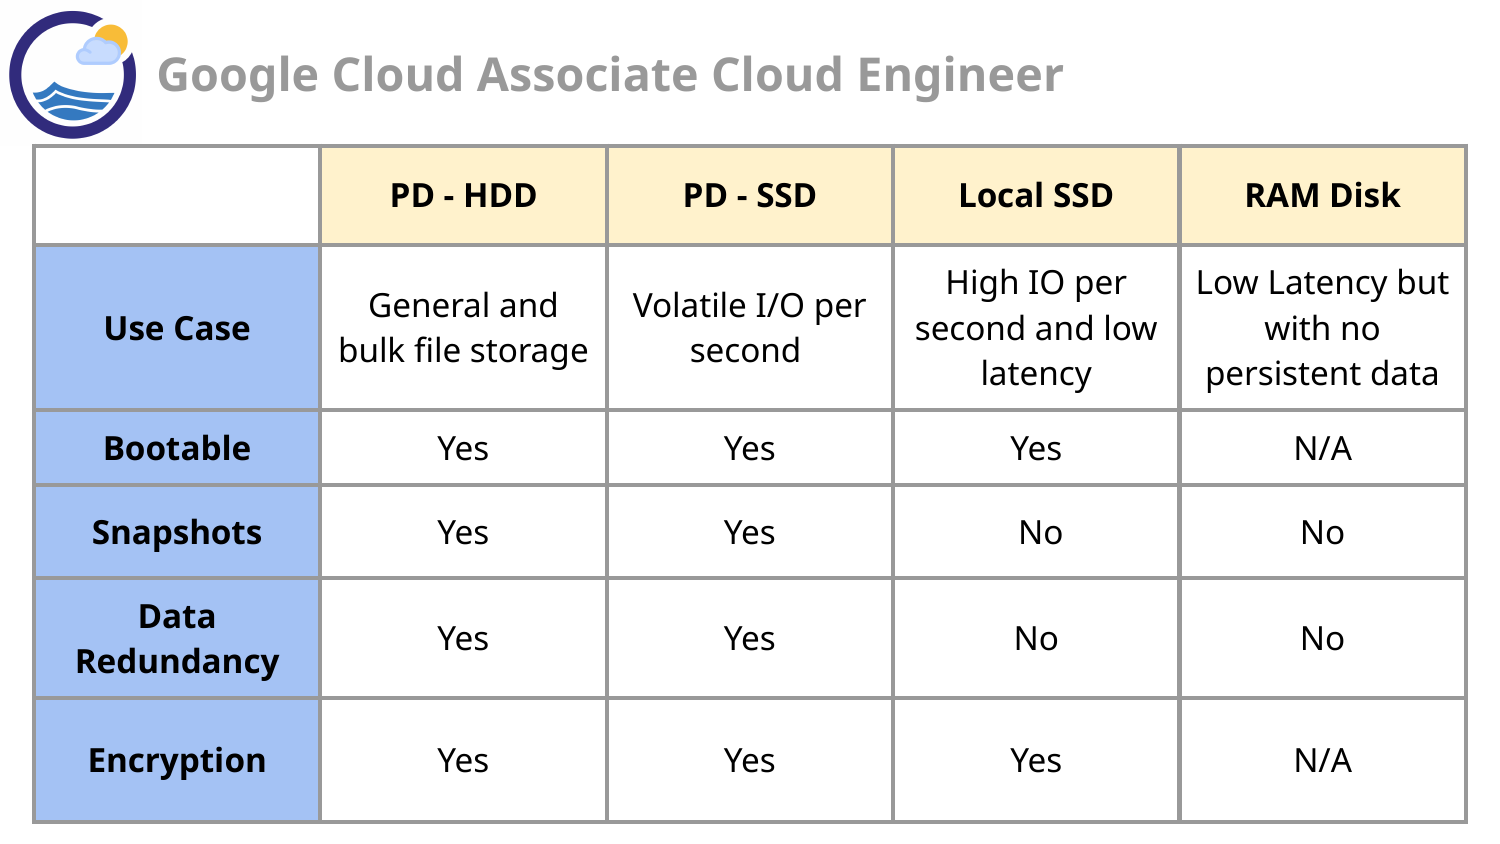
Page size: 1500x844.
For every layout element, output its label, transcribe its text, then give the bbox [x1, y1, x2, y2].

table_cell Yes [322, 700, 605, 820]
table_header PD - SSD [609, 148, 891, 243]
table_header RAM Disk [1182, 148, 1464, 243]
table_cell N/A [1182, 700, 1464, 820]
table_cell Low Latency but with no persistent data [1182, 247, 1464, 408]
table_cell Yes [609, 700, 891, 820]
table_cell Bootable [36, 412, 318, 483]
table_cell Yes [609, 487, 891, 576]
table_header Local SSD [895, 148, 1177, 243]
table_cell Yes [322, 412, 605, 483]
table_cell General and bulk file storage [322, 247, 605, 408]
table_cell Yes [609, 412, 891, 483]
table_cell Yes [609, 580, 891, 696]
table_cell N/A [1182, 412, 1464, 483]
table_cell Yes [322, 580, 605, 696]
table_cell No [895, 487, 1177, 576]
table_cell No [895, 580, 1177, 696]
table_header [36, 148, 318, 243]
table_cell No [1182, 580, 1464, 696]
table_cell Volatile I/O per second [609, 247, 891, 408]
title Google Cloud Associate Cloud Engineer [146, 25, 1420, 120]
table_cell No [1182, 487, 1464, 576]
table_cell High IO per second and low latency [895, 247, 1177, 408]
table_cell Yes [895, 412, 1177, 483]
table_header PD - HDD [322, 148, 605, 243]
table_cell Yes [895, 700, 1177, 820]
table_cell Use Case [36, 247, 318, 408]
table_cell Snapshots [36, 487, 318, 576]
picture [0, 0, 142, 146]
table_cell Encryption [36, 700, 318, 820]
table_cell Data Redundancy [36, 580, 318, 696]
table_cell Yes [322, 487, 605, 576]
